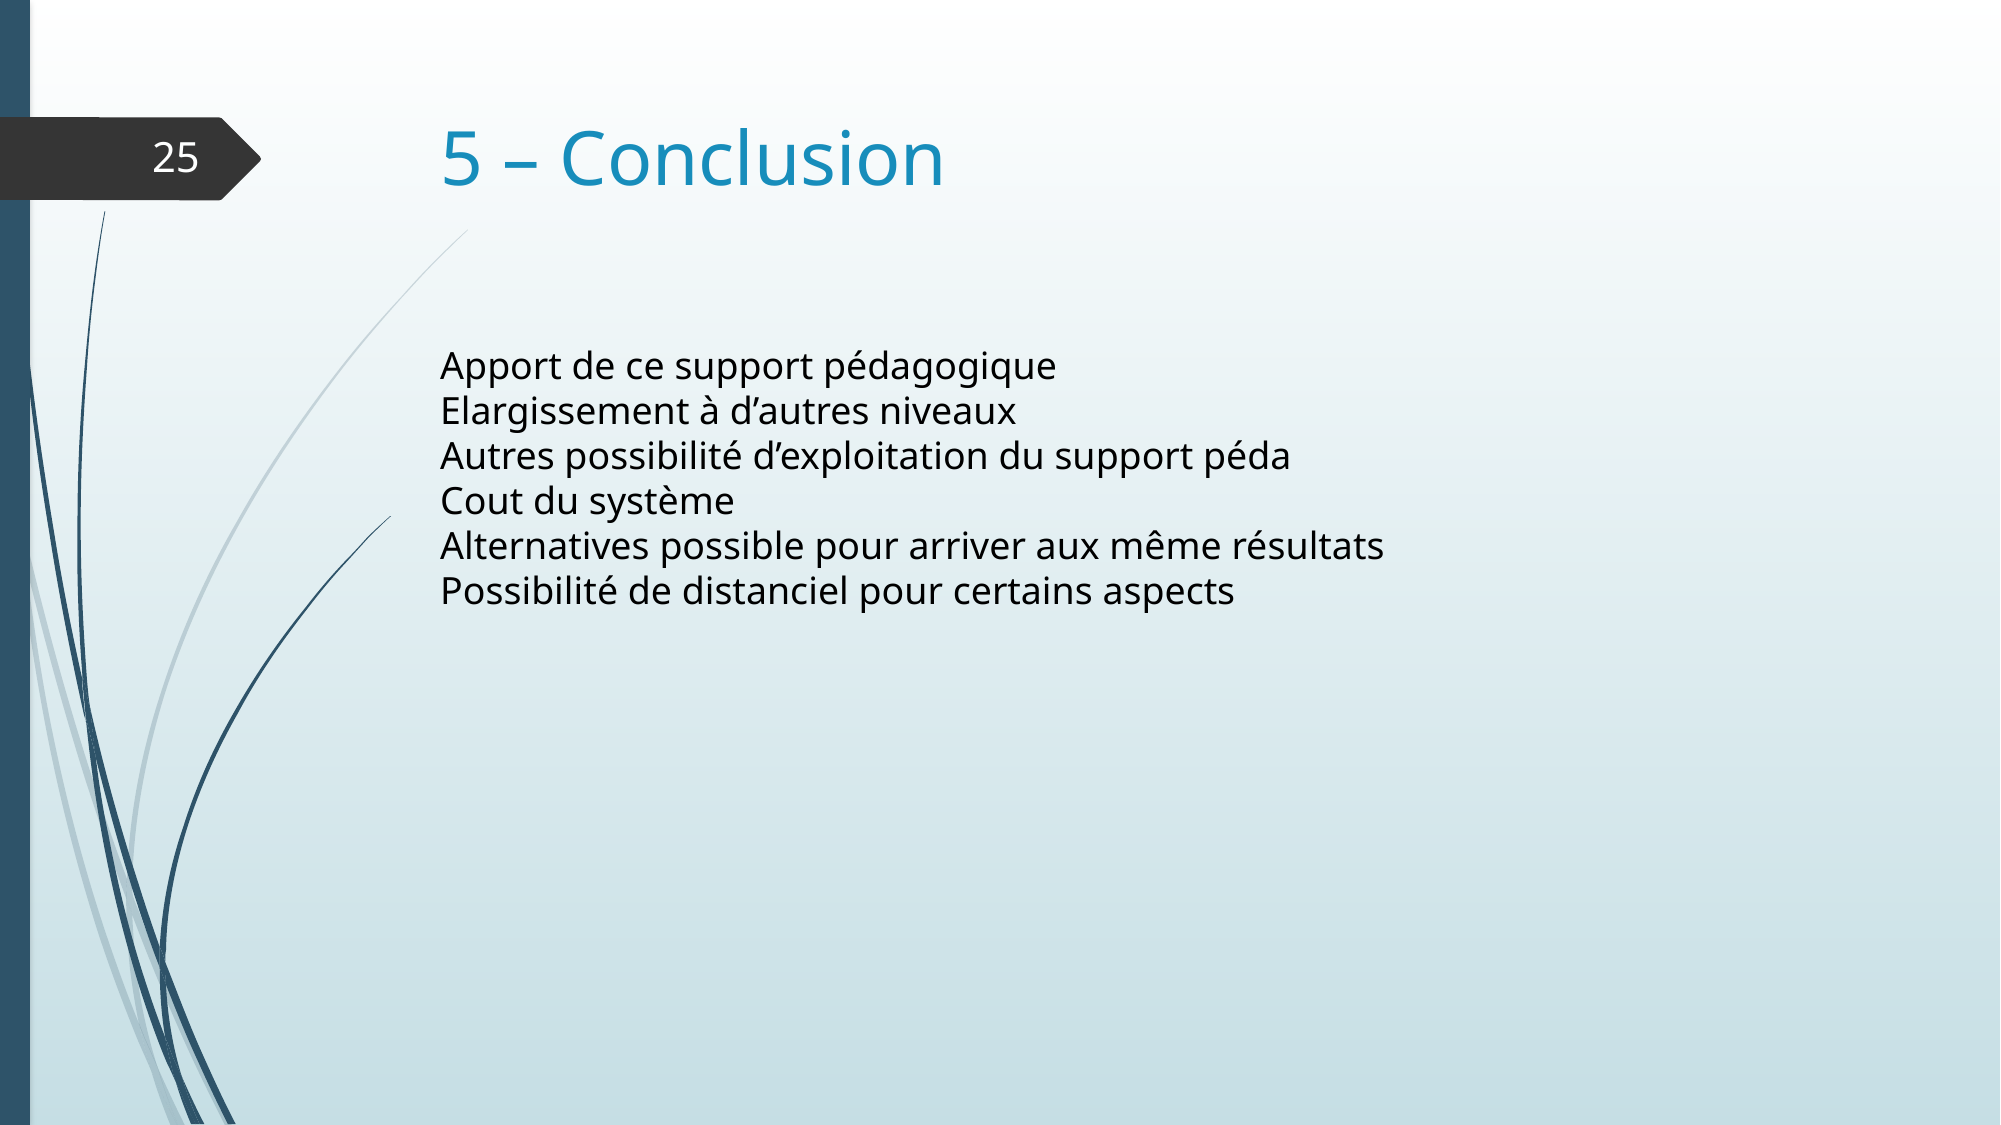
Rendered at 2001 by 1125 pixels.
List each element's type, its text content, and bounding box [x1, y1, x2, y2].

slide_number 25 [87, 129, 216, 190]
title 5 – Conclusion [425, 102, 1939, 212]
text_box Apport de ce support pédagogique Elargissement à d’autres niveaux Autres possibilité d’exploitation du support péda Cout du système Alternatives possible pour arriver aux même résultats Possibilité de distanciel pour certains aspects [425, 334, 1515, 620]
